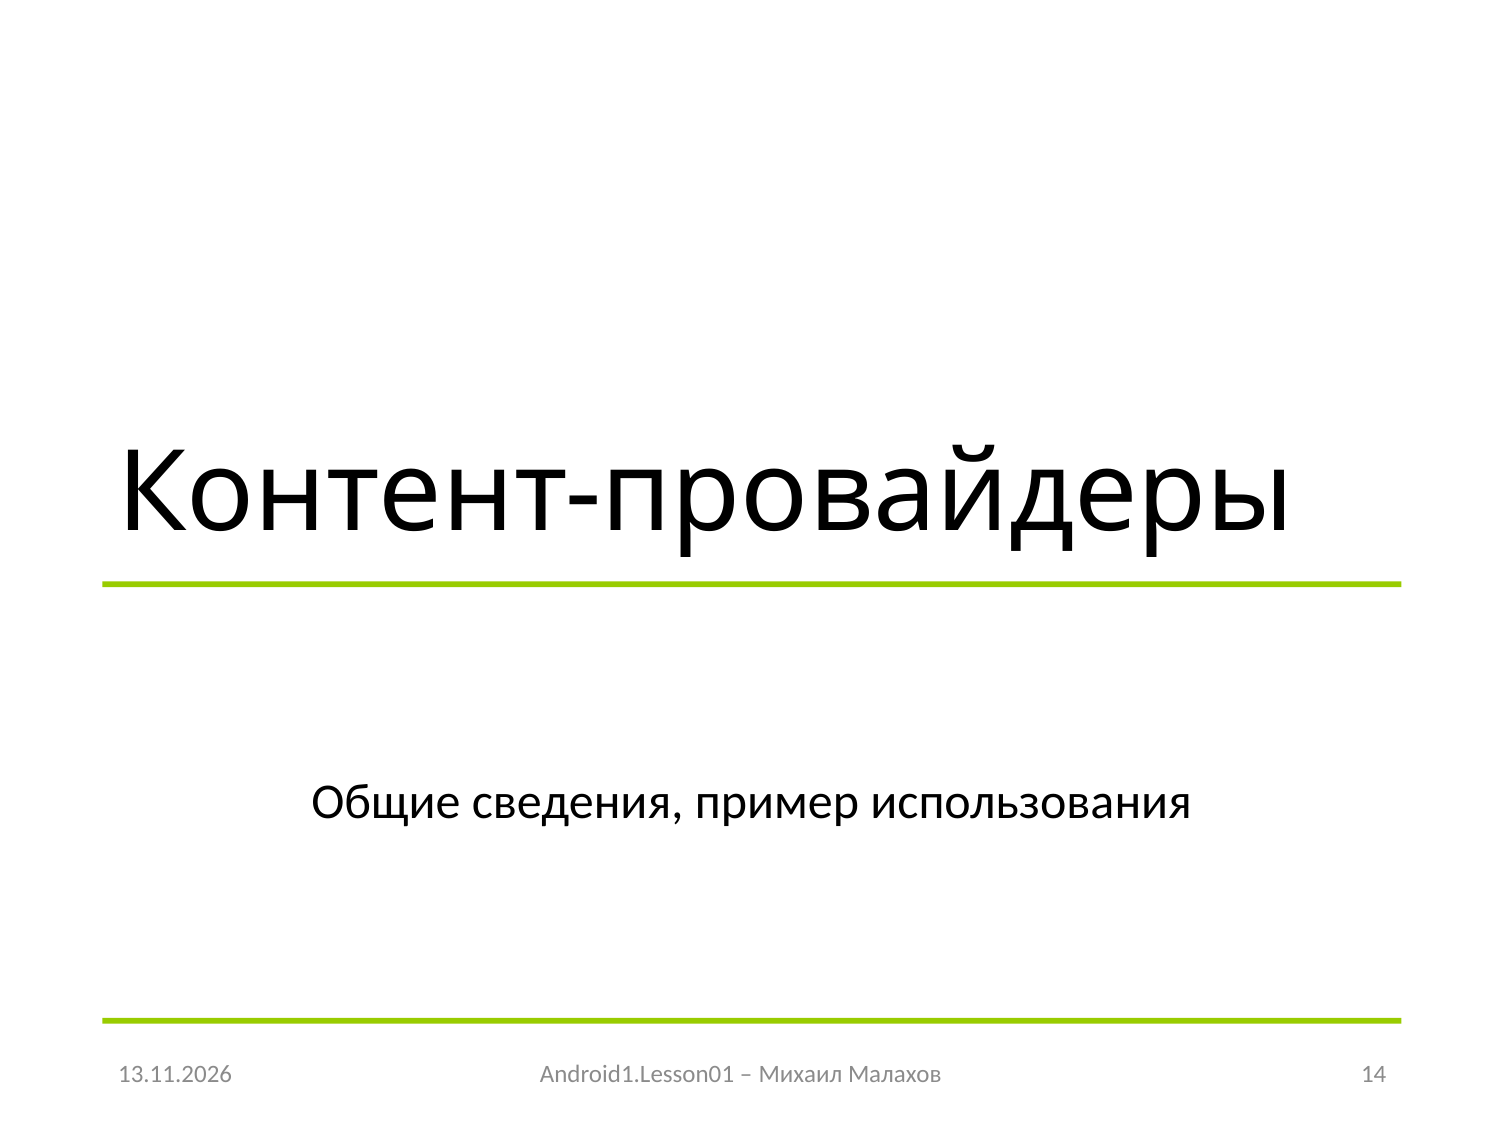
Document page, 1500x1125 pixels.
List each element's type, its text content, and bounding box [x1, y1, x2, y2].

list Общие сведения, пример использования [102, 606, 1402, 999]
title Контент-провайдеры [102, 316, 1402, 563]
footer Android1.Lesson01 – Михаил Малахов [295, 1042, 1186, 1103]
slide_number 14 [1186, 1042, 1402, 1103]
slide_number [103, 1042, 295, 1103]
